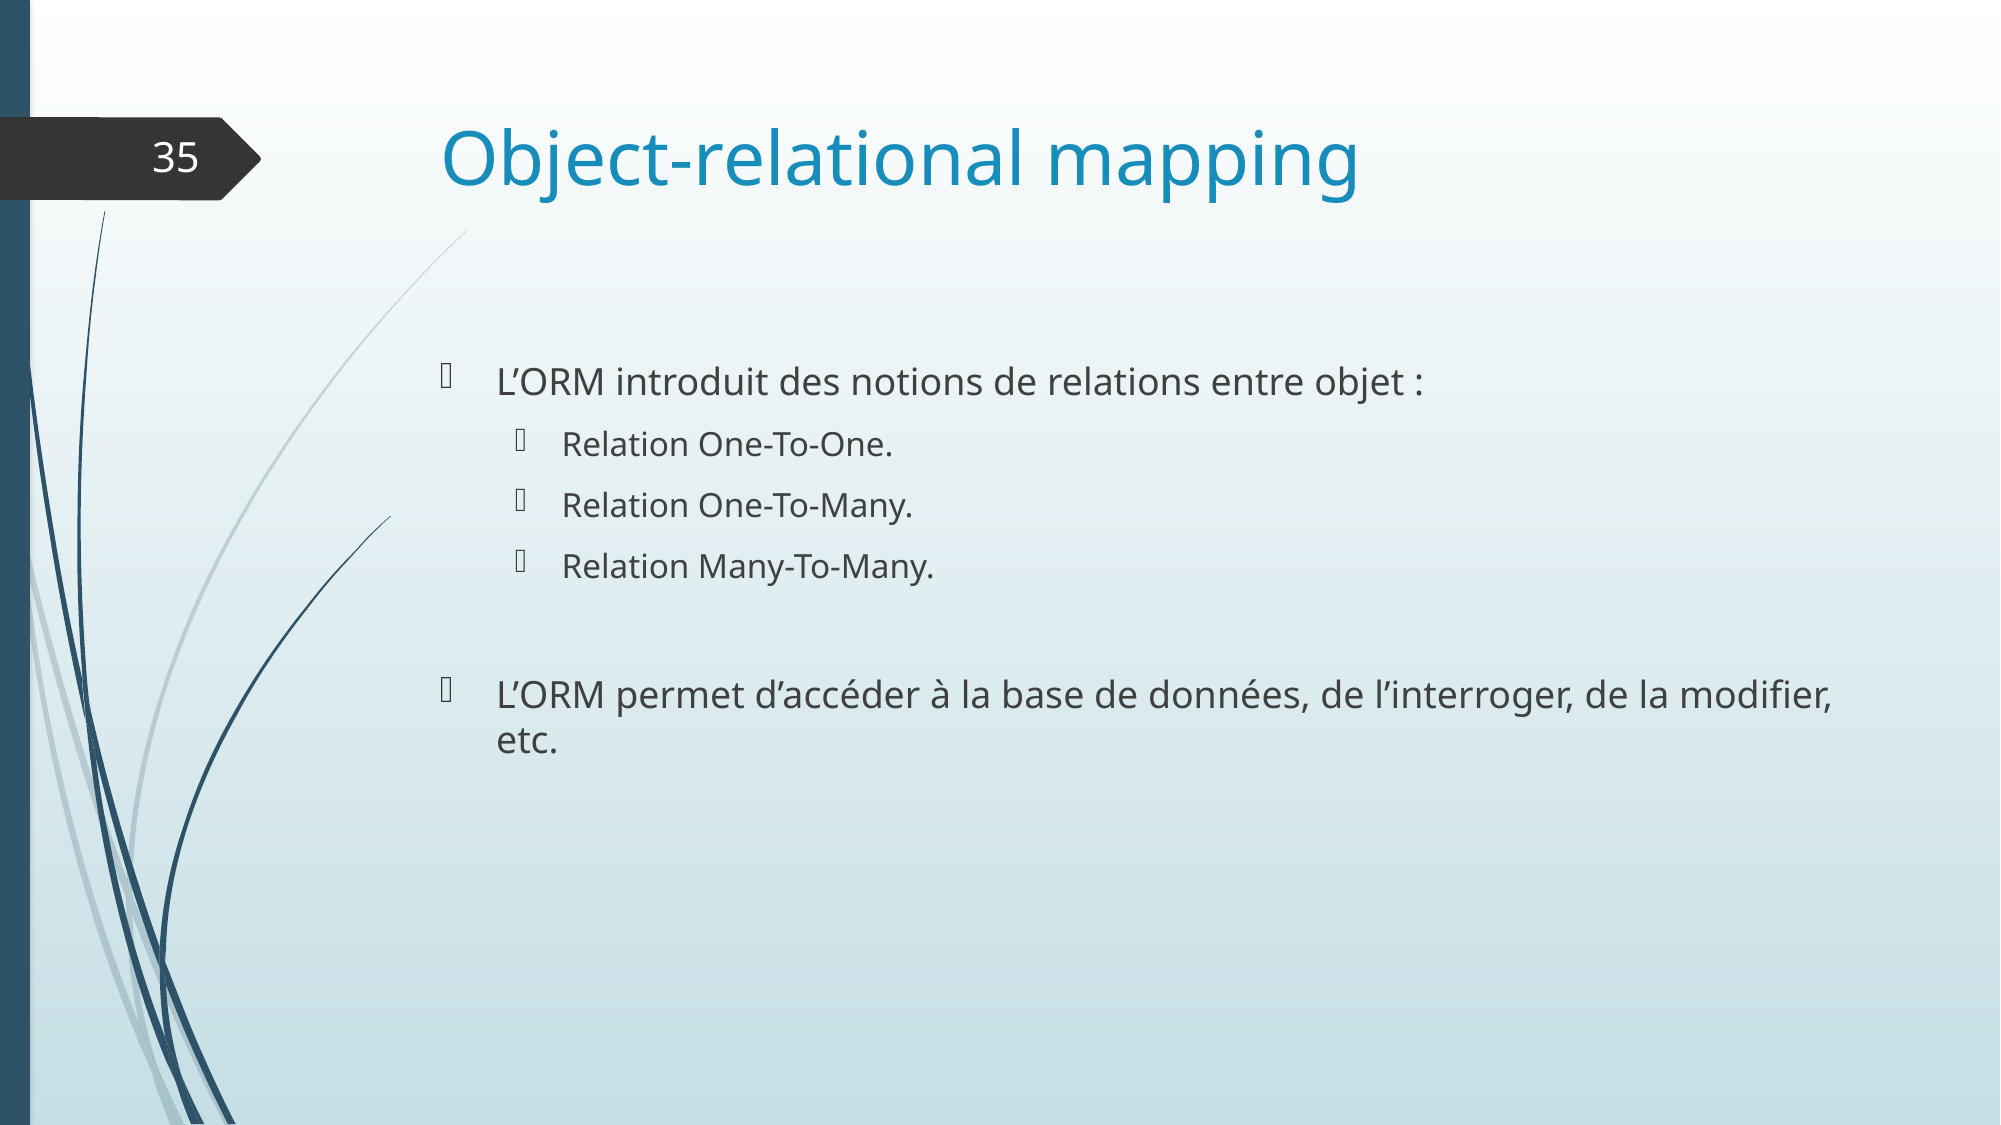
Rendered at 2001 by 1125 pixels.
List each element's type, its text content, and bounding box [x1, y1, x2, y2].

title Object-relational mapping [425, 102, 1888, 313]
slide_number 35 [87, 129, 216, 190]
list L’ORM introduit des notions de relations entre objet : Relation One-To-One. Relation One-To-Many. Relation Many-To-Many. L’ORM permet d’accéder à la base de données, de l’interroger, de la modifier, etc. [424, 350, 1888, 970]
